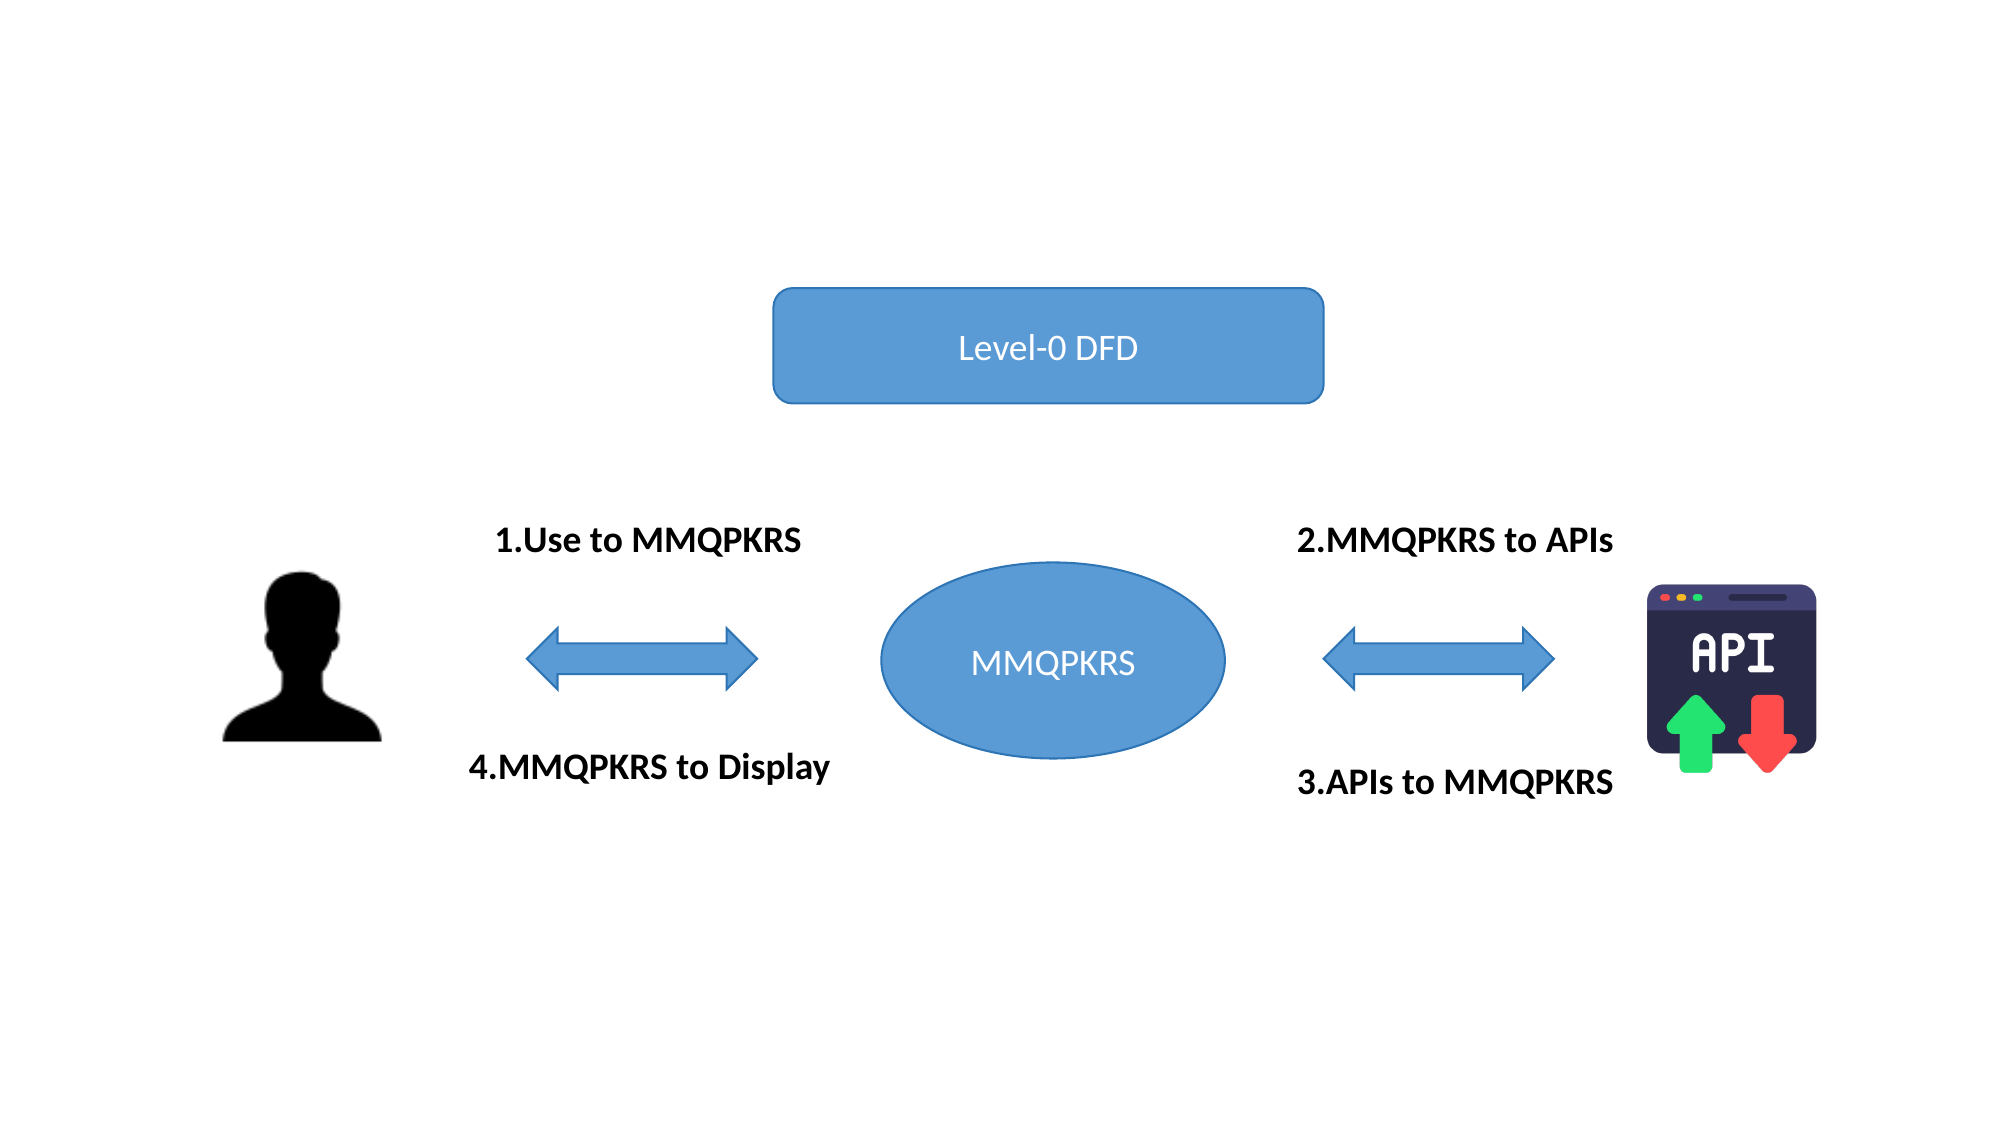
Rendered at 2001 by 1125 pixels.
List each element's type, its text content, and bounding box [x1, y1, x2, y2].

text_box [525, 625, 759, 692]
text_box Level-0 DFD [772, 287, 1325, 405]
text_box 3.APIs to MMQPKRS [1282, 749, 1658, 810]
picture [194, 554, 403, 763]
text_box 4.MMQPKRS to Display [453, 734, 859, 794]
text_box MMQPKRS [880, 561, 1226, 760]
text_box [1322, 625, 1556, 692]
picture [1634, 581, 1829, 776]
text_box 1.Use to MMQPKRS [479, 507, 859, 567]
text_box 2.MMQPKRS to APIs [1282, 507, 1725, 567]
